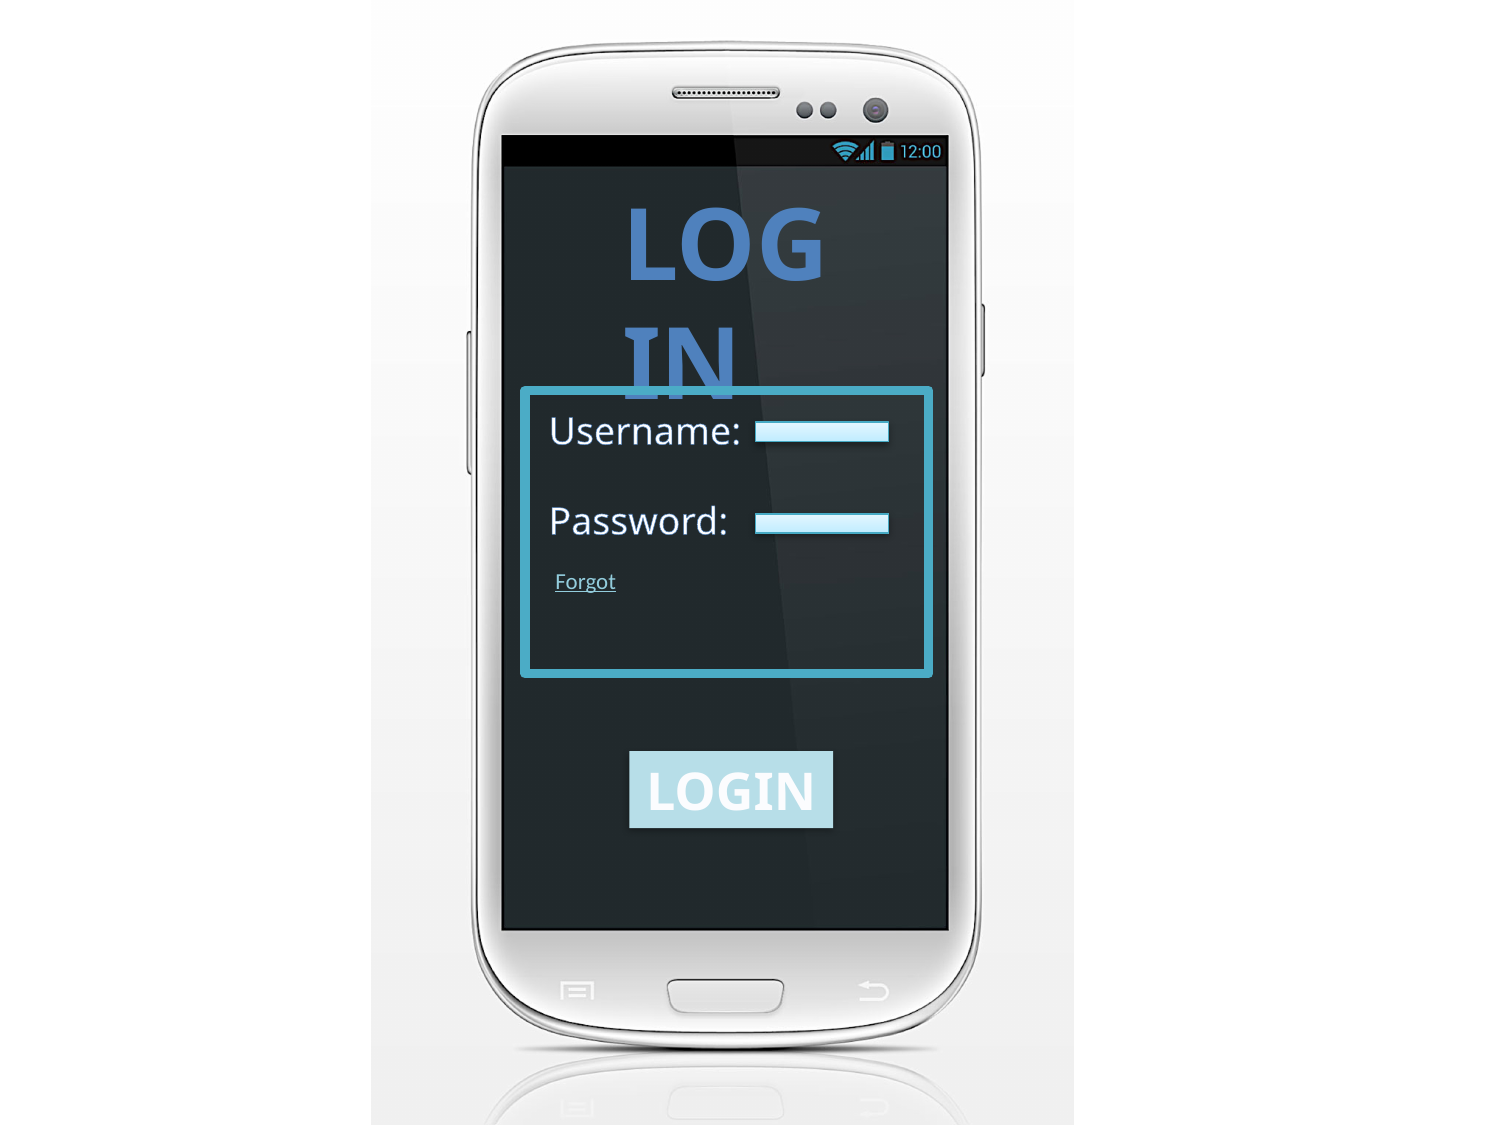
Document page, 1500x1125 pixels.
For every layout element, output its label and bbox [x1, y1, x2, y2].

text_box [370, 0, 1075, 1125]
